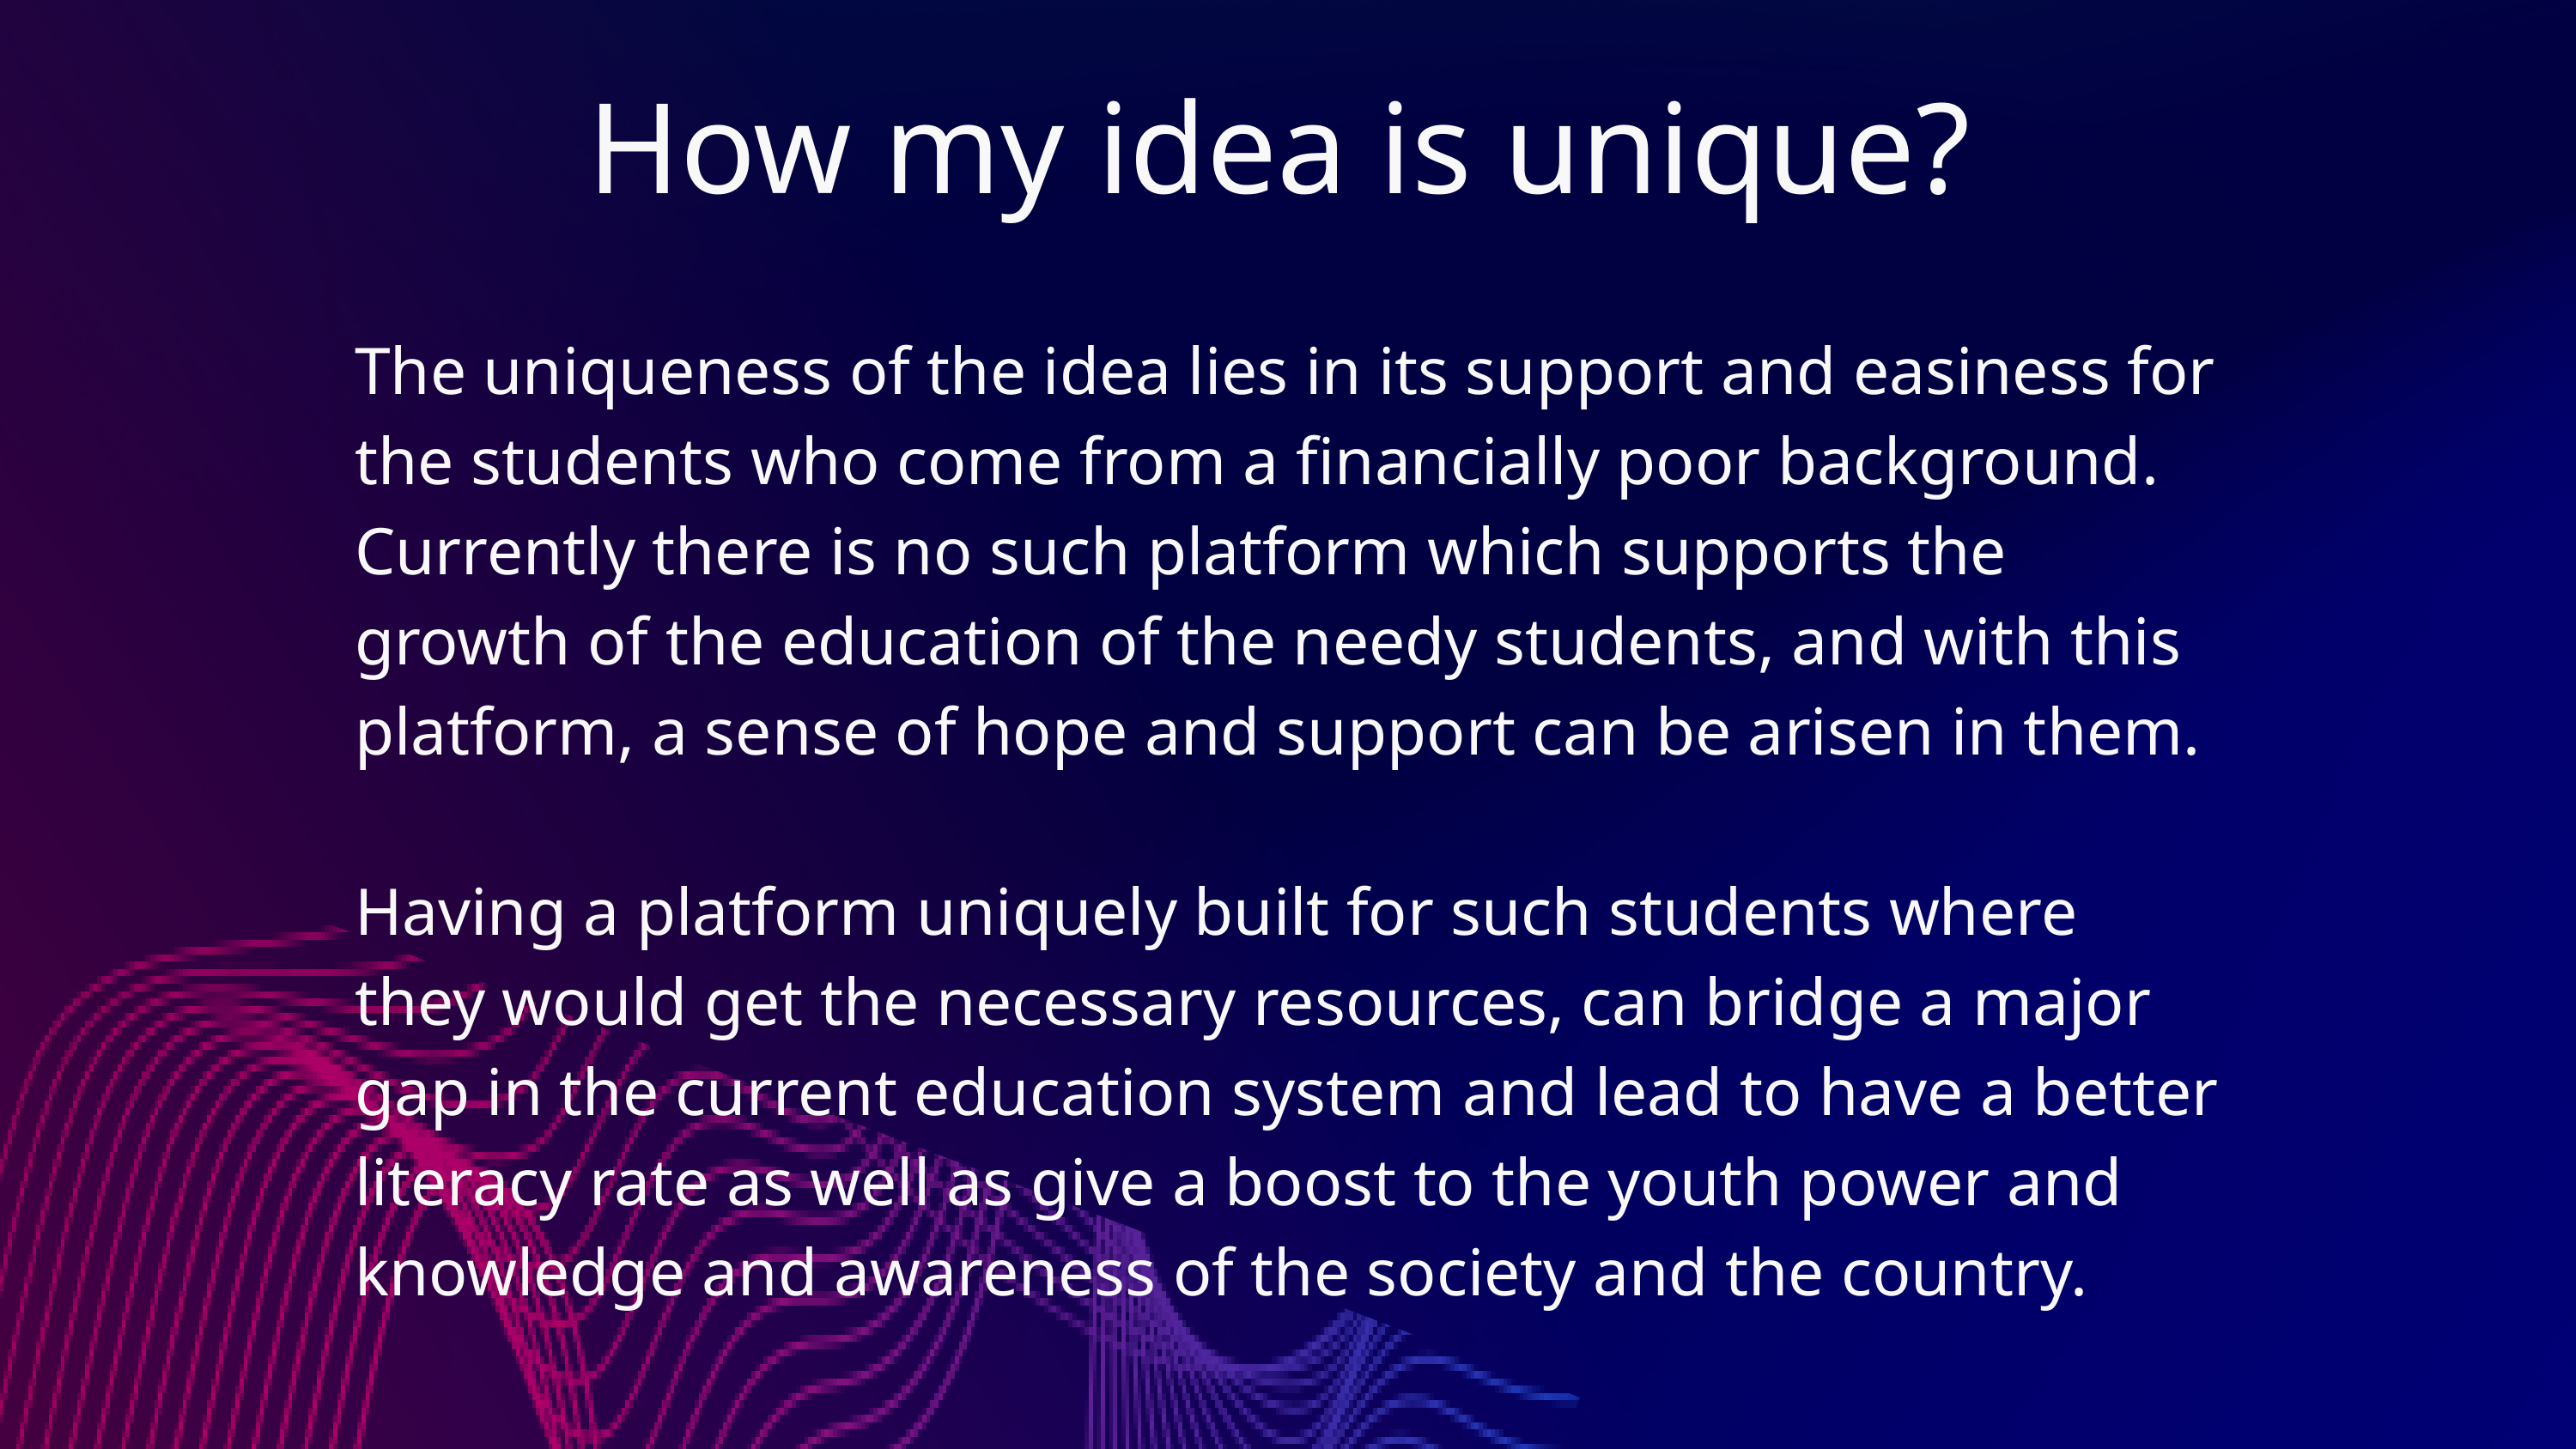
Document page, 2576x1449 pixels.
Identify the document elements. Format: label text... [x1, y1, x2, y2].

text_box [0, 799, 1581, 1449]
text_box The uniqueness of the idea lies in its support and easiness for the students who come from a financially poor background. Currently there is no such platform which supports the growth of the education of the needy students, and with this platform, a sense of hope and support can be arisen in them. Having a platform uniquely built for such students where they would get the necessary resources, can bridge a major gap in the current education system and lead to have a better literacy rate as well as give a boost to the youth power and knowledge and awareness of the society and the country. [355, 317, 2221, 1309]
text_box How my idea is unique? [587, 68, 1989, 219]
text_box [0, 0, 2576, 1449]
